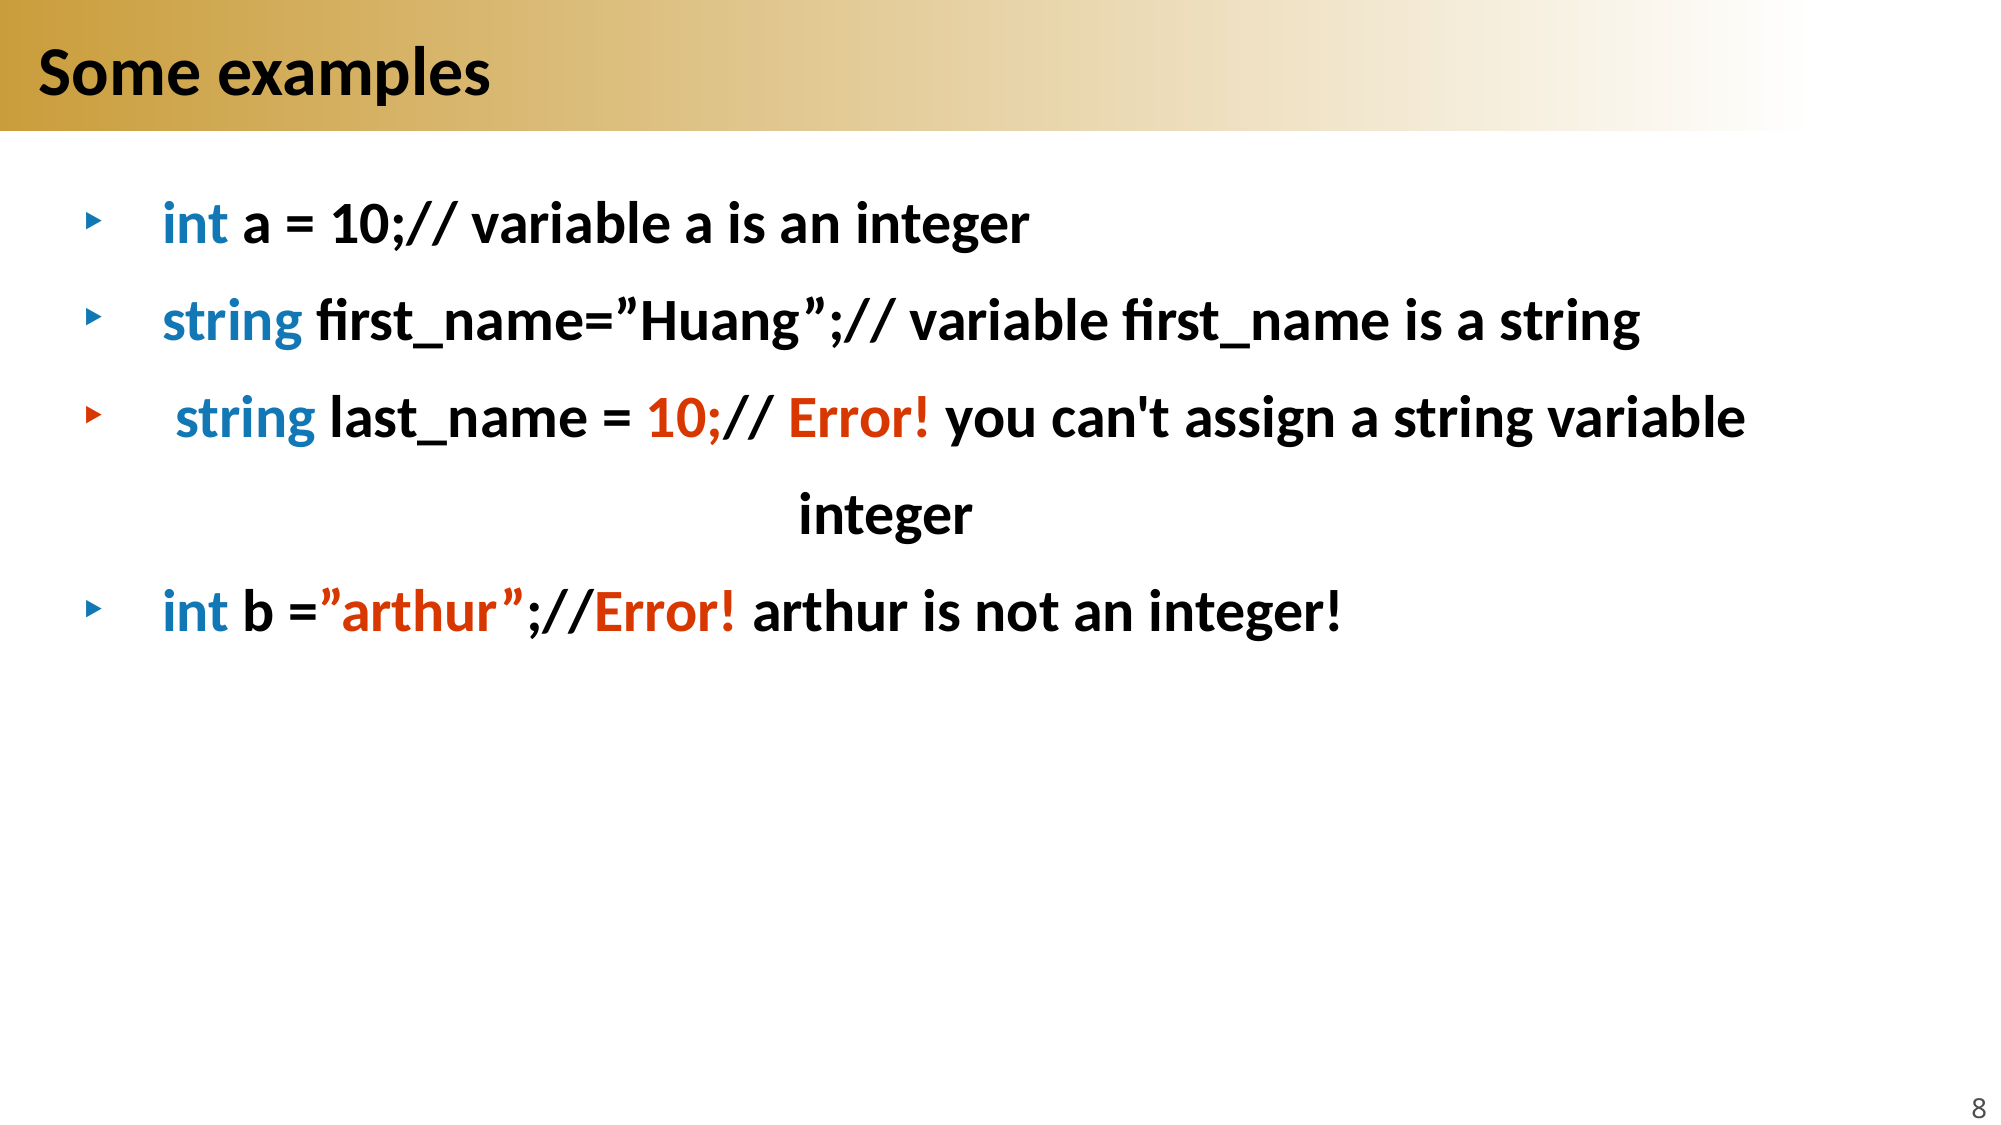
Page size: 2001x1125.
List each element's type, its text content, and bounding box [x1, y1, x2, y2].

slide_number 8 [1955, 1085, 2000, 1125]
title Some examples [39, 15, 1961, 119]
list int a = 10;// variable a is an integer string first_name=”Huang”;// variable first_name is a string string last_name = 10;// Error! you can't assign a string variable integer int b =”arthur”;//Error! arthur is not an integer! [39, 183, 1914, 1048]
